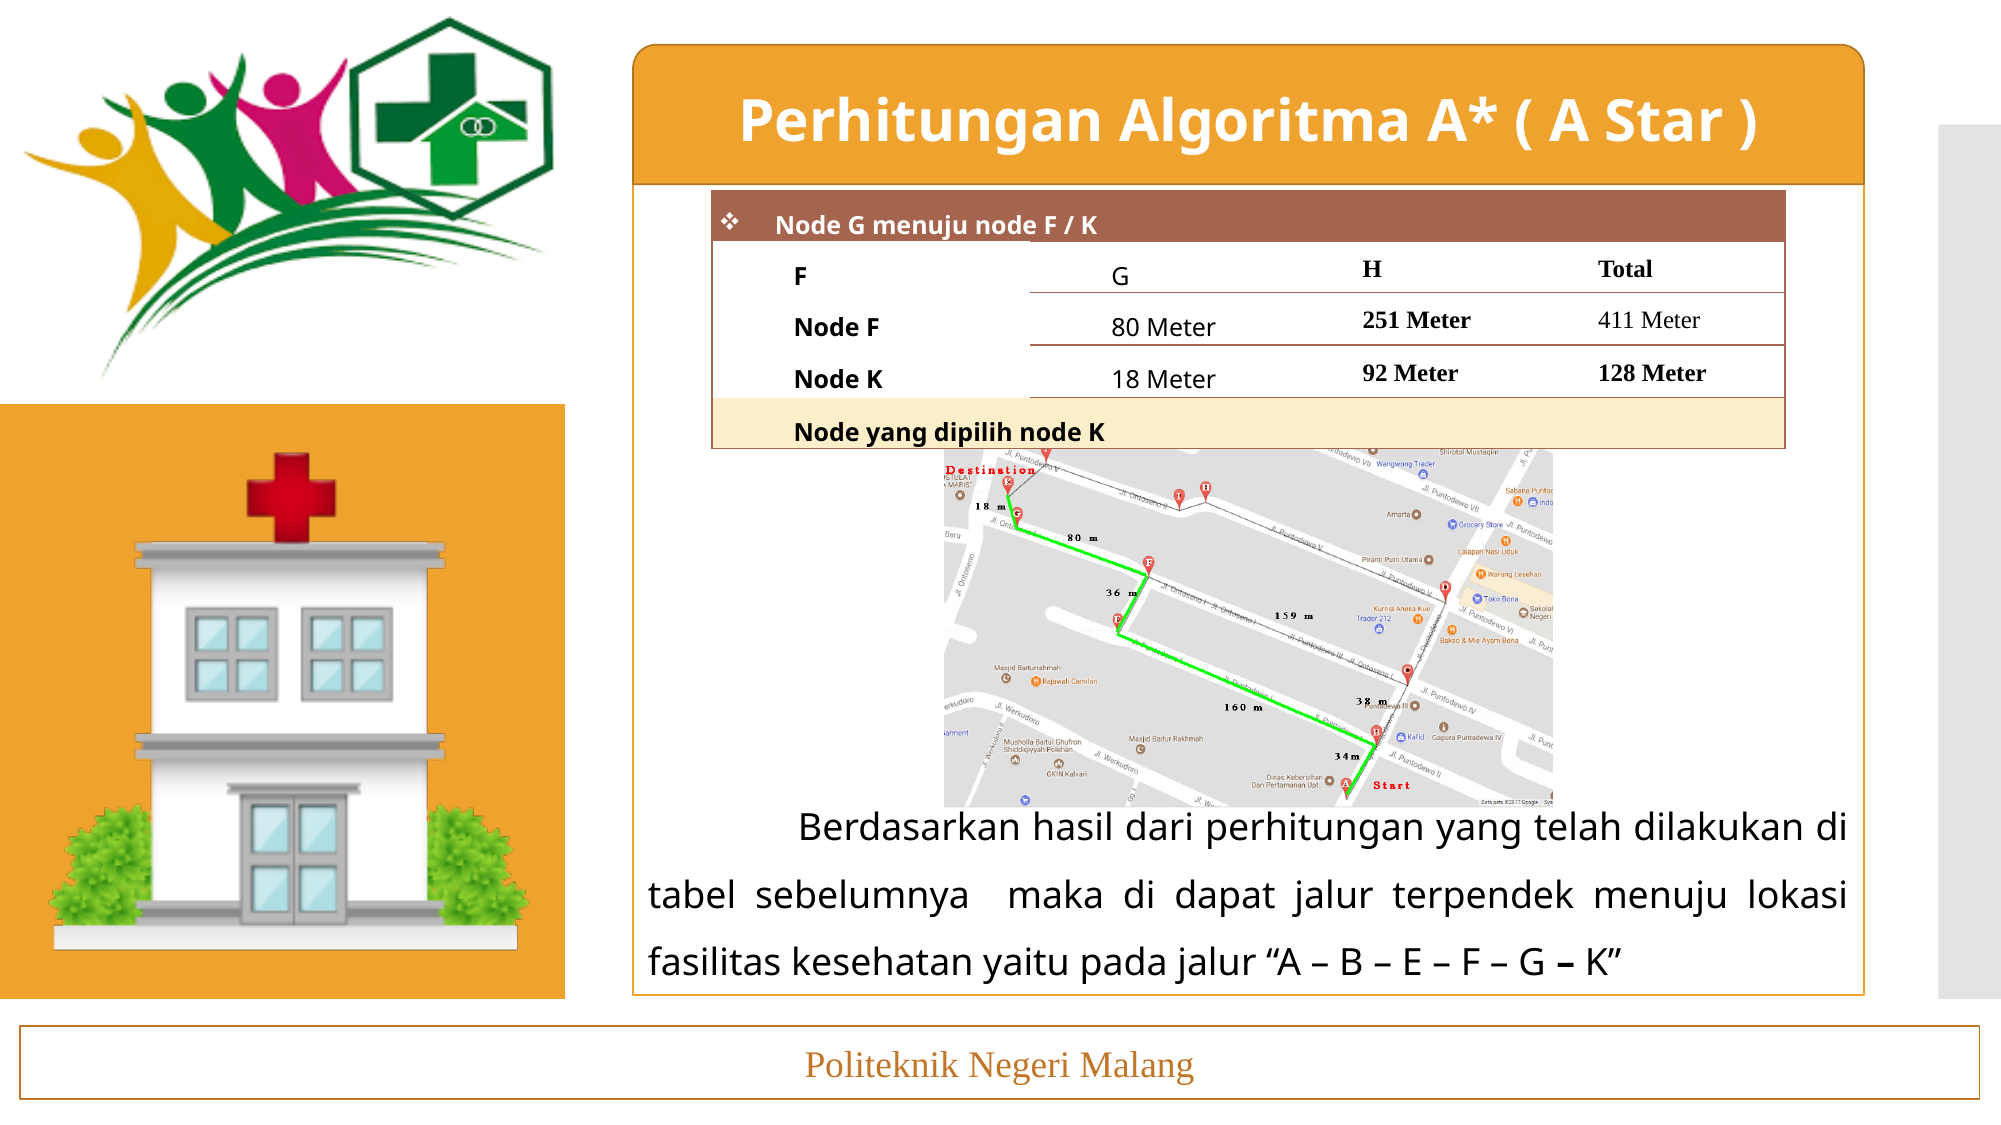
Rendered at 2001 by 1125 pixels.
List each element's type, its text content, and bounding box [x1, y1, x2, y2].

table_cell Total [1512, 242, 1784, 292]
table_cell Node yang dipilih node K [713, 398, 1784, 448]
table_cell Node F [713, 292, 1030, 345]
table_cell 92 Meter [1276, 346, 1512, 397]
picture [943, 437, 1554, 808]
text_box Berdasarkan hasil dari perhitungan yang telah dilakukan di tabel sebelumnya maka di dapat jalur terpendek menuju lokasi fasilitas kesehatan yaitu pada jalur “A – B – E – F – G – K” [632, 186, 1865, 996]
text_box Politeknik Negeri Malang [19, 1025, 1980, 1100]
table_cell 18 Meter [1030, 346, 1276, 397]
table_cell 251 Meter [1276, 293, 1512, 344]
table_cell 128 Meter [1512, 346, 1784, 397]
text_box Perhitungan Algoritma A* ( A Star ) [632, 43, 1865, 186]
table_cell 411 Meter [1512, 293, 1784, 344]
table_cell F [713, 241, 1030, 292]
table_cell 80 Meter [1030, 293, 1276, 344]
picture [0, 0, 579, 404]
picture [32, 437, 546, 965]
table_cell G [1030, 242, 1276, 292]
table_cell H [1276, 242, 1512, 292]
table_cell Node K [713, 345, 1030, 398]
table_header Node G menuju node F / K [713, 191, 1784, 241]
